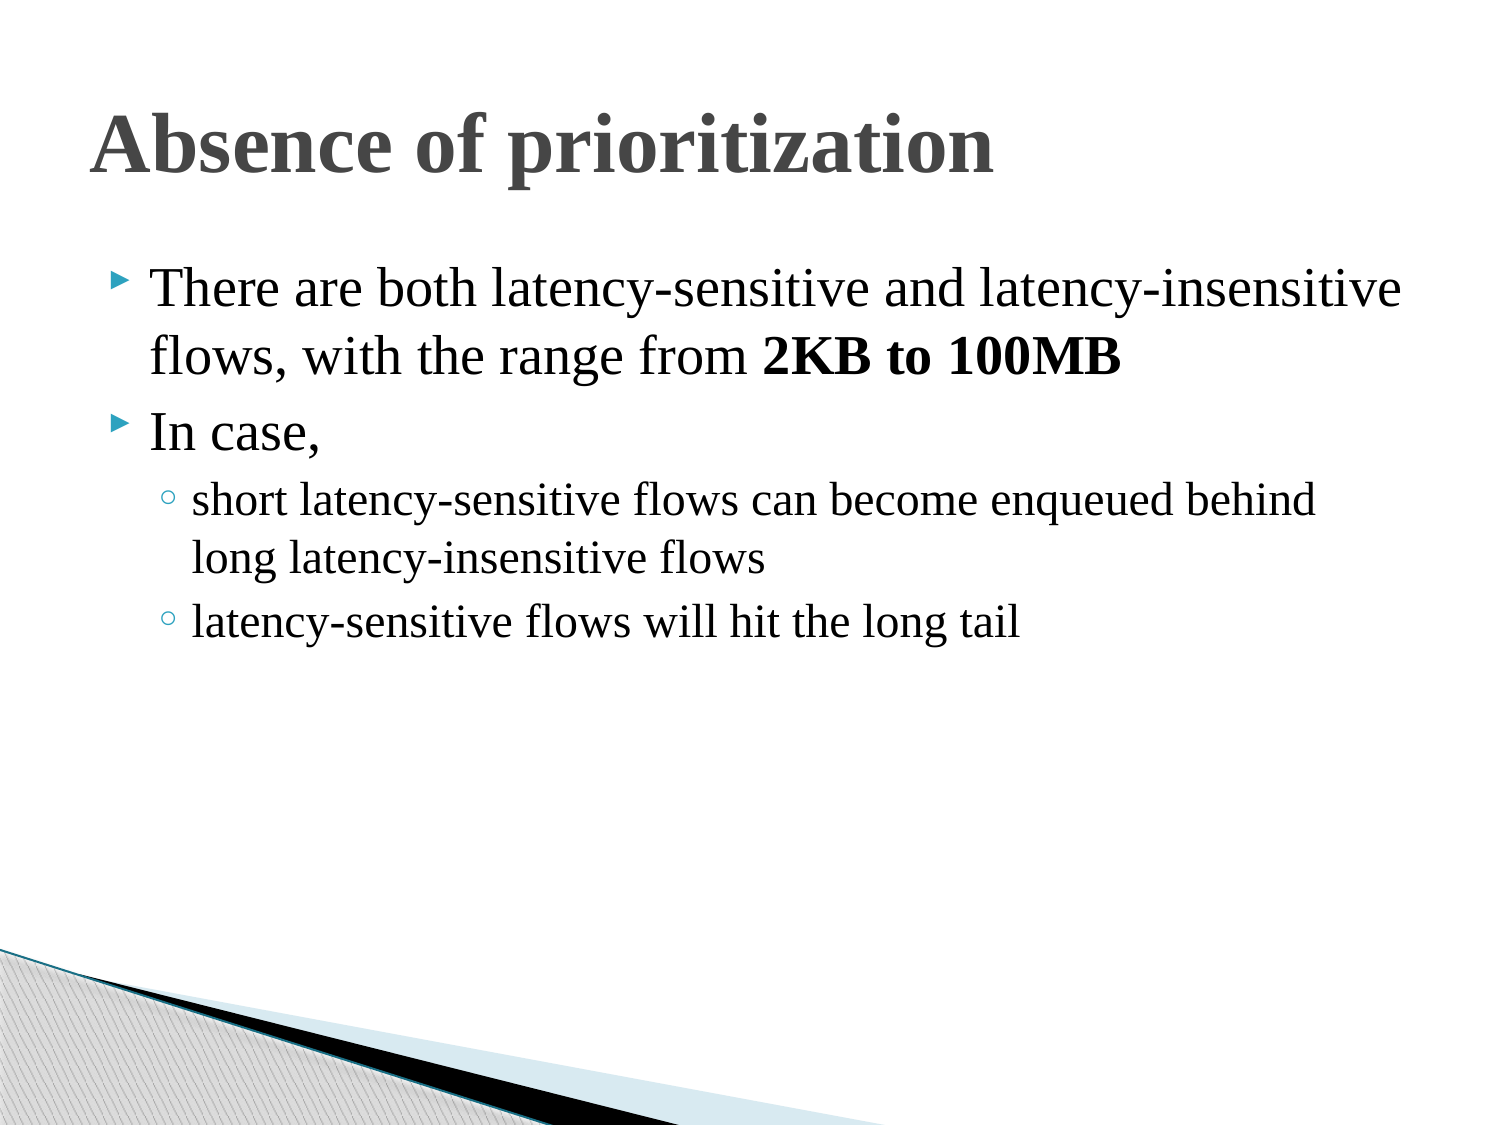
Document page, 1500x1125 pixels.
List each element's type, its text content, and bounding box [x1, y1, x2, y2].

list There are both latency-sensitive and latency-insensitive flows, with the range from 2KB to 100MB In case, short latency-sensitive flows can become enqueued behind long latency-insensitive flows latency-sensitive flows will hit the long tail [75, 243, 1425, 986]
title Absence of prioritization [75, 45, 1425, 233]
